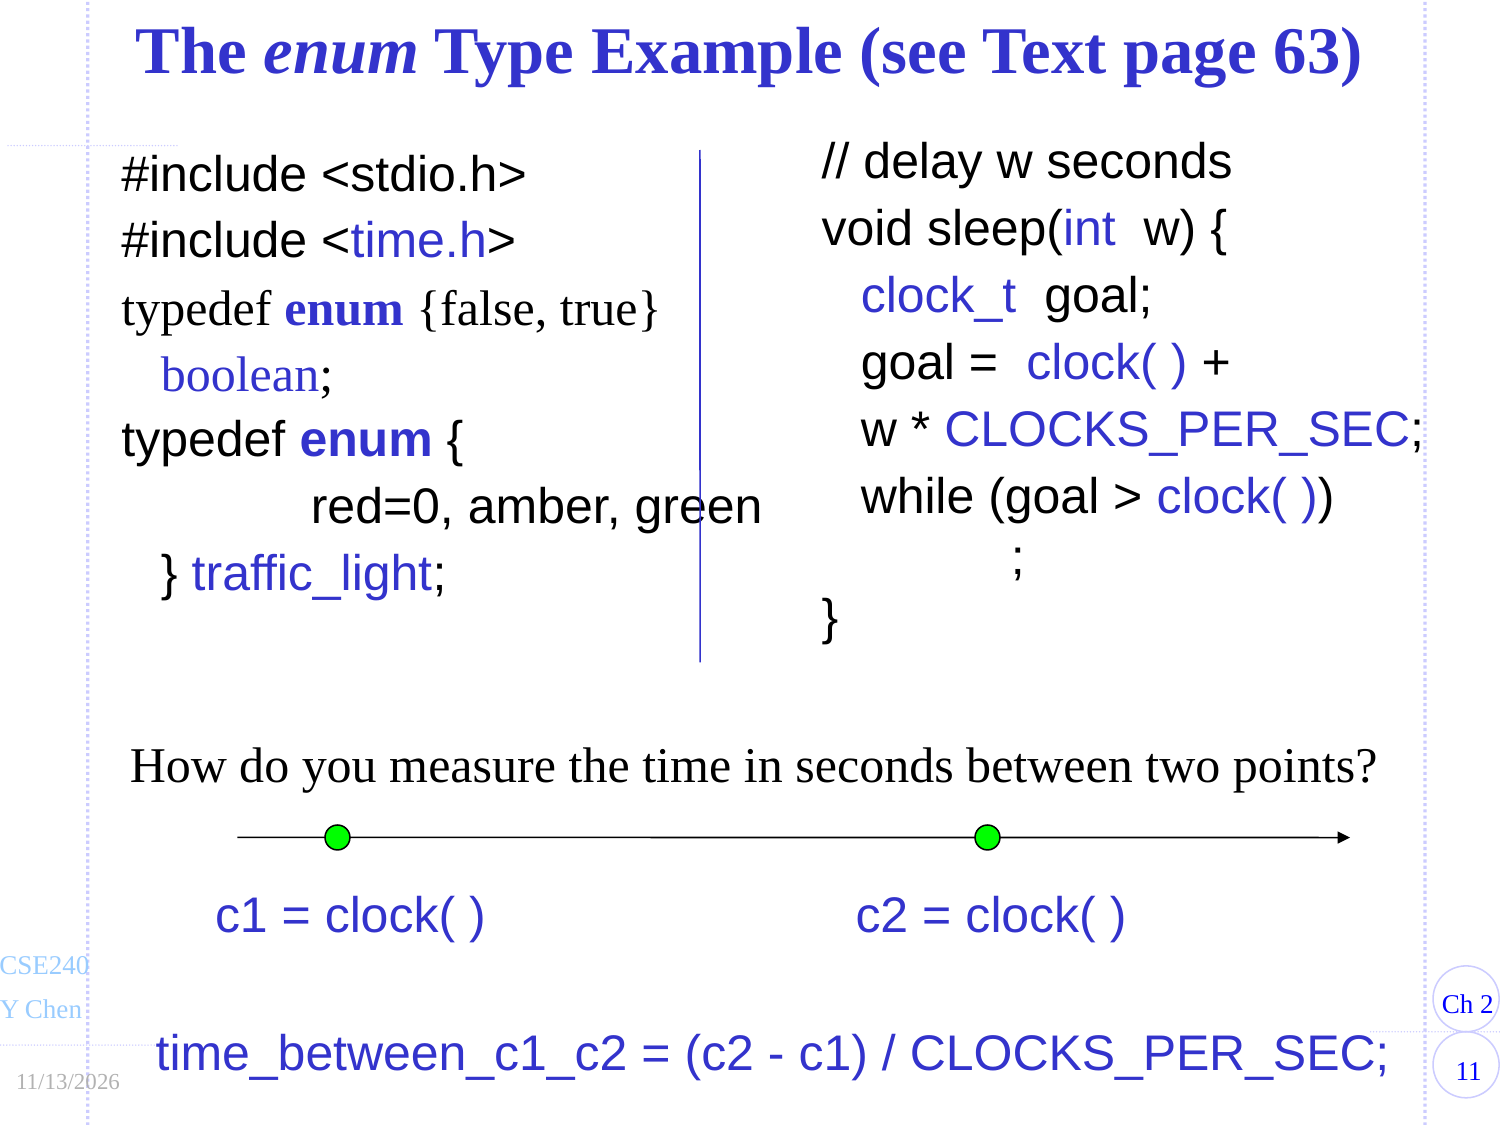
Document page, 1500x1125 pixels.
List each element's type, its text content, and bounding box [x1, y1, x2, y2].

text_box #include <stdio.h> #include <time.h> typedef enum {false, true} boolean; typedef enum { red=0, amber, green } traffic_light; [105, 137, 694, 538]
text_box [840, 824, 1142, 950]
text_box time_between_c1_c2 = (c2 - c1) / CLOCKS_PER_SEC; [140, 1012, 1406, 1088]
text_box The enum Type Example (see Text page 63) [74, 0, 1425, 106]
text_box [699, 124, 1500, 713]
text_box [109, 724, 1399, 950]
